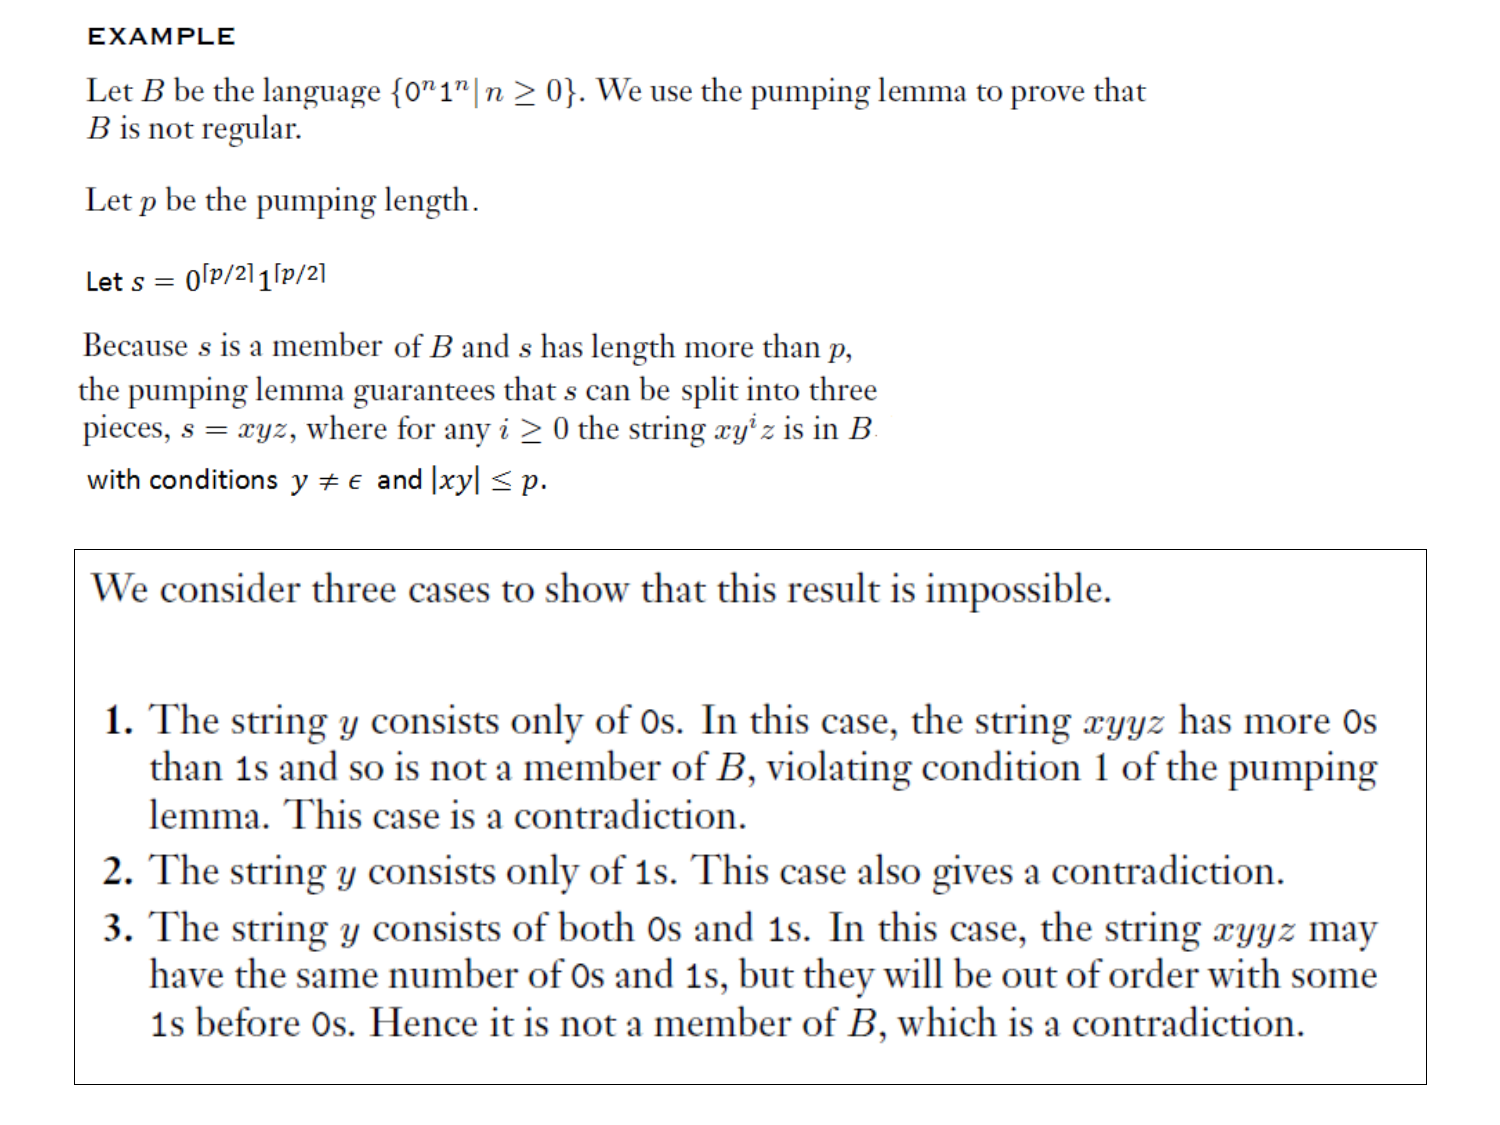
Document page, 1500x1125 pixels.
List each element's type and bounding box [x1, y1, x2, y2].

picture [74, 549, 1427, 1085]
picture [62, 0, 1188, 532]
